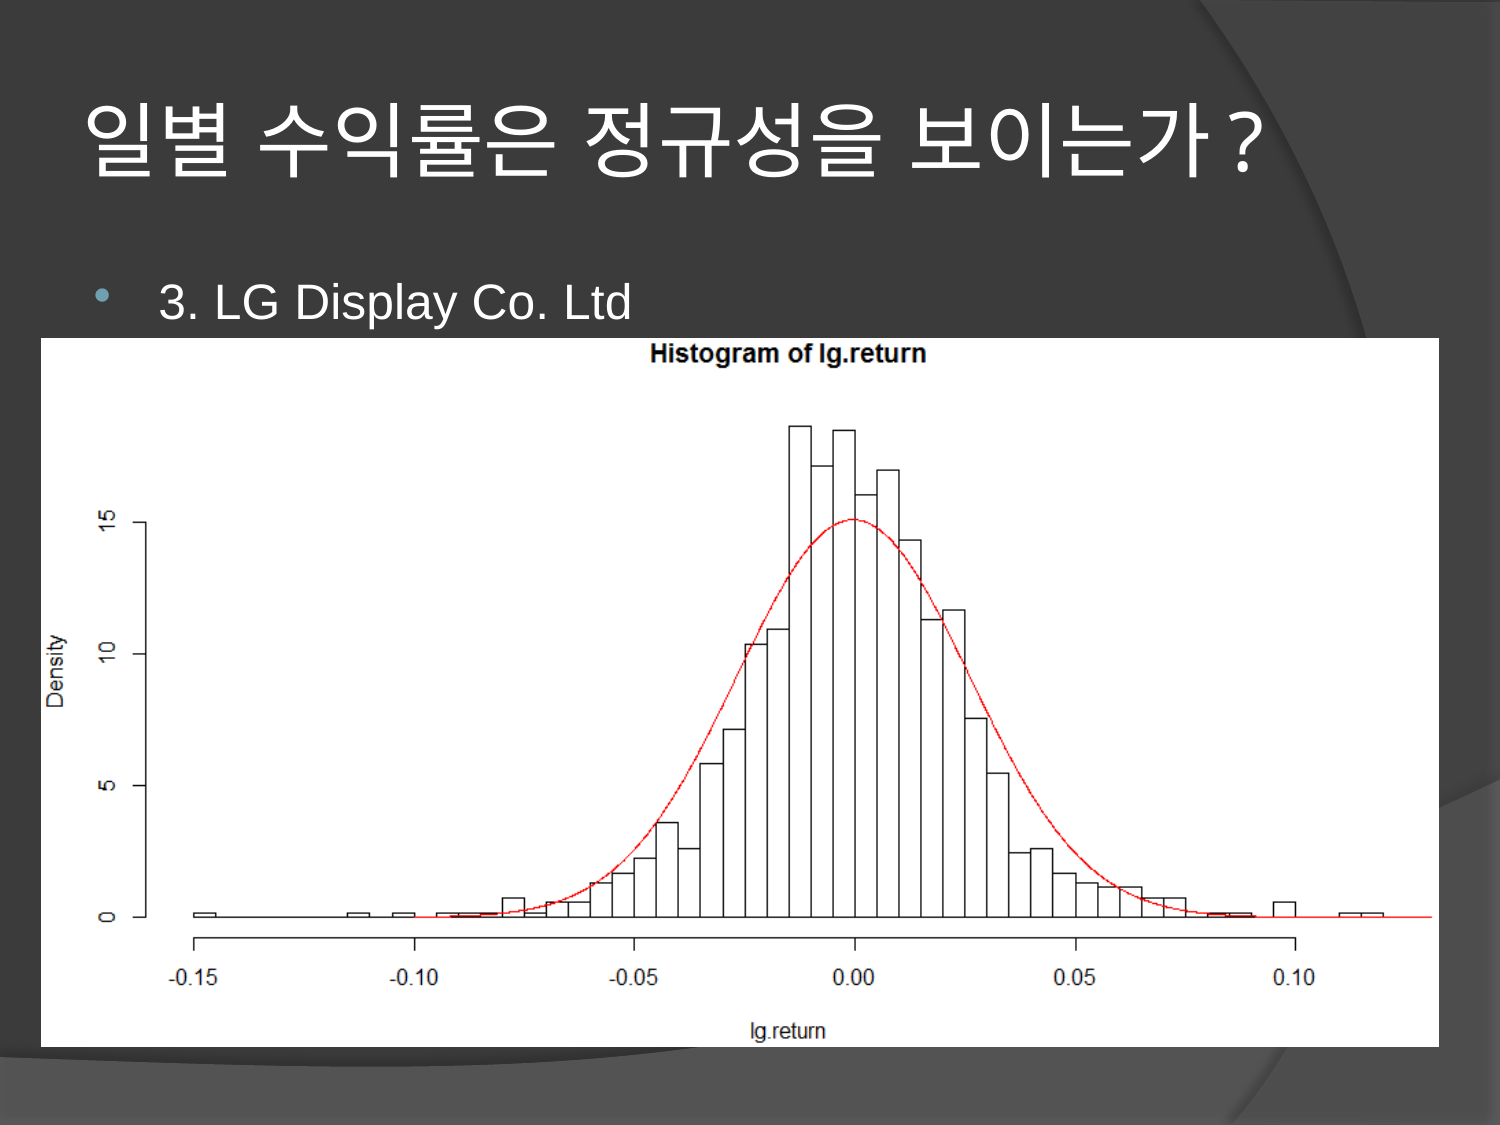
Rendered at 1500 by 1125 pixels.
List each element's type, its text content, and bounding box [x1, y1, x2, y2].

list 3. LG Display Co. Ltd [75, 262, 675, 329]
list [40, 337, 1439, 1048]
title 일별 수익률은 정규성을 보이는가? [75, 45, 1300, 233]
